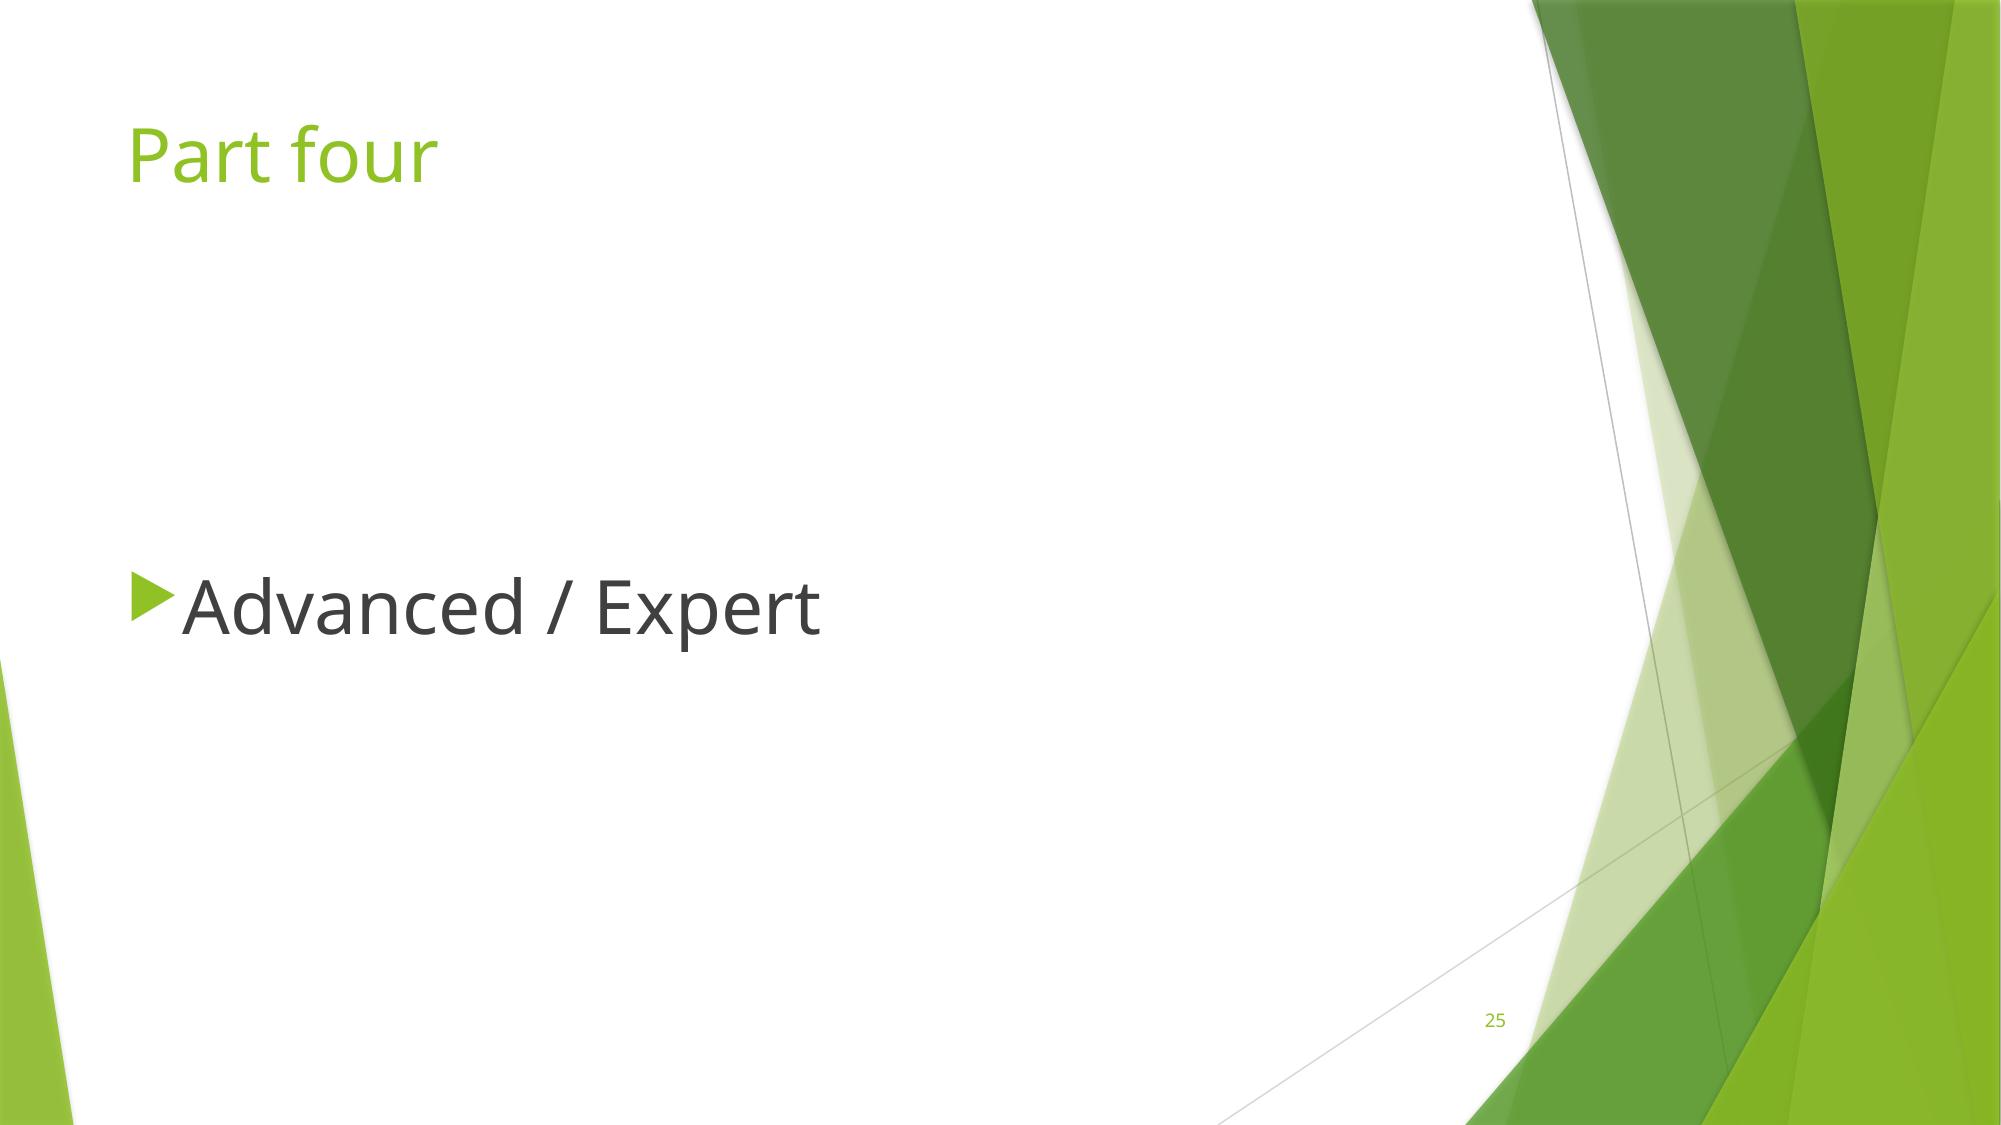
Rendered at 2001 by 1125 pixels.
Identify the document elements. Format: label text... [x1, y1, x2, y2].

list Advanced / Expert [111, 354, 1522, 992]
slide_number 25 [1409, 991, 1522, 1051]
title Part four [111, 99, 1522, 317]
